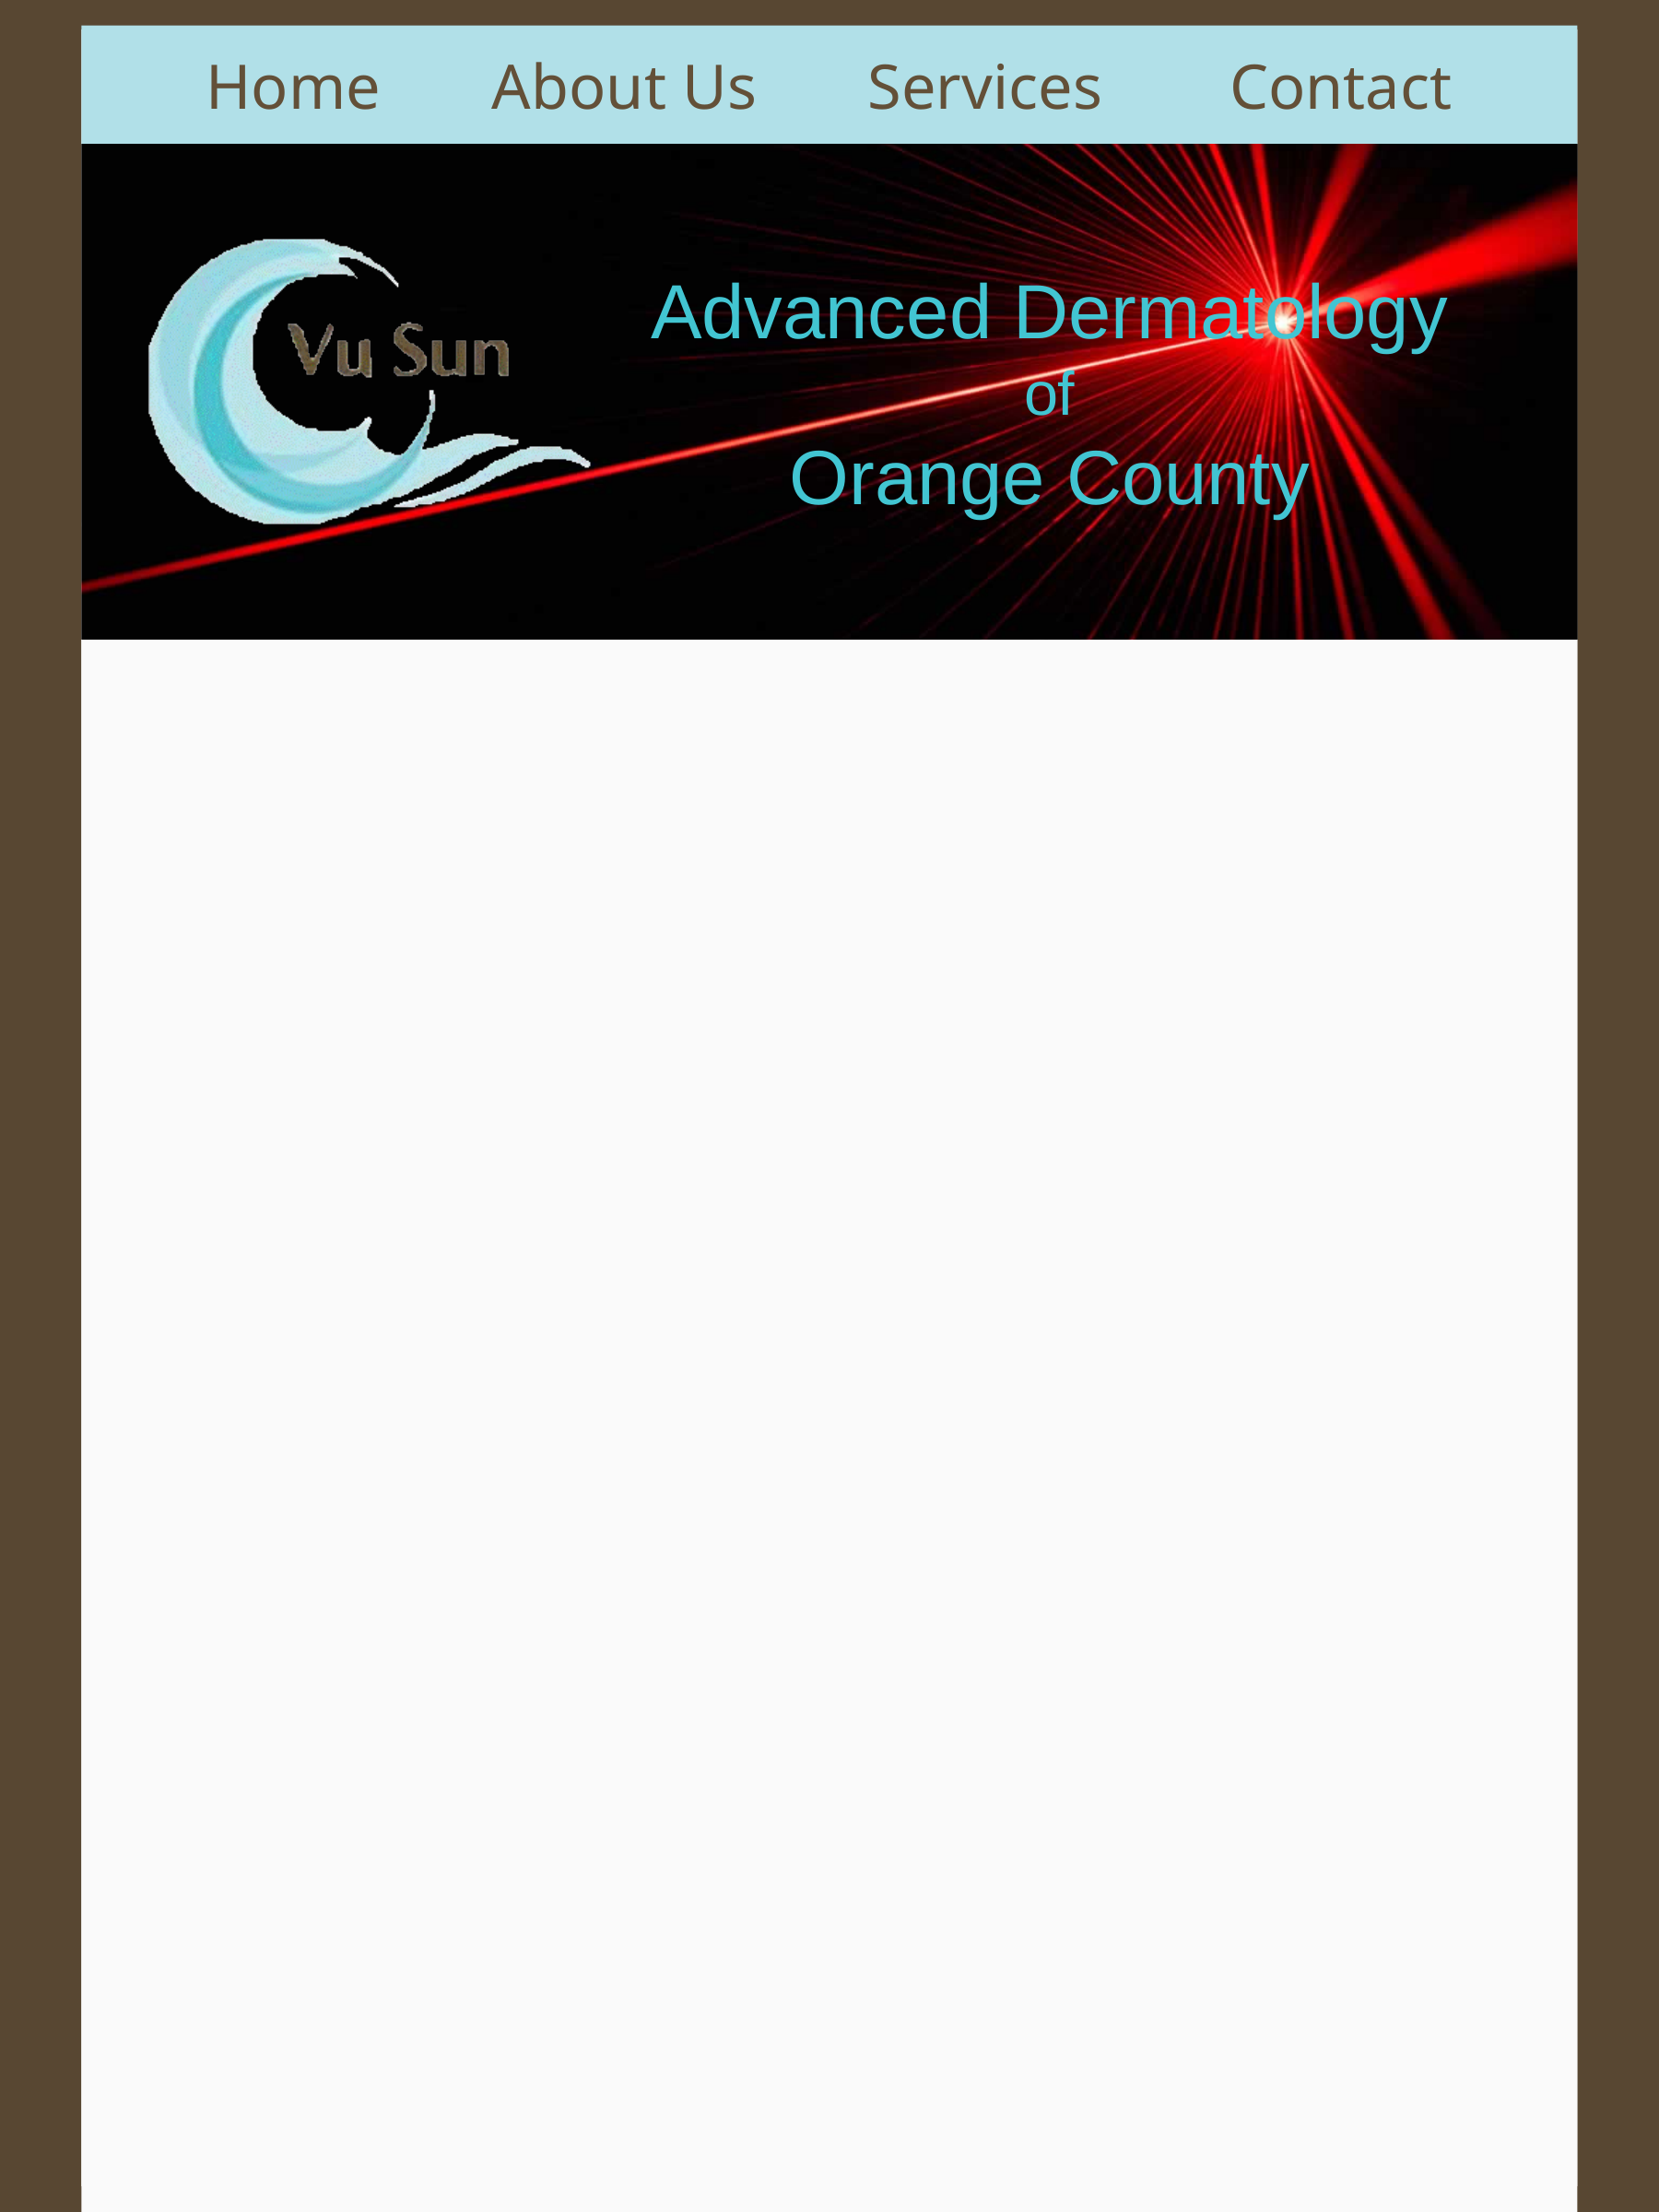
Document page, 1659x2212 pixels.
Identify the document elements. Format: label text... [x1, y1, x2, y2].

text_box [0, 0, 1659, 2212]
text_box [80, 639, 1579, 2212]
picture [81, 115, 1578, 668]
text_box Home About Us Services Contact [81, 25, 1578, 144]
